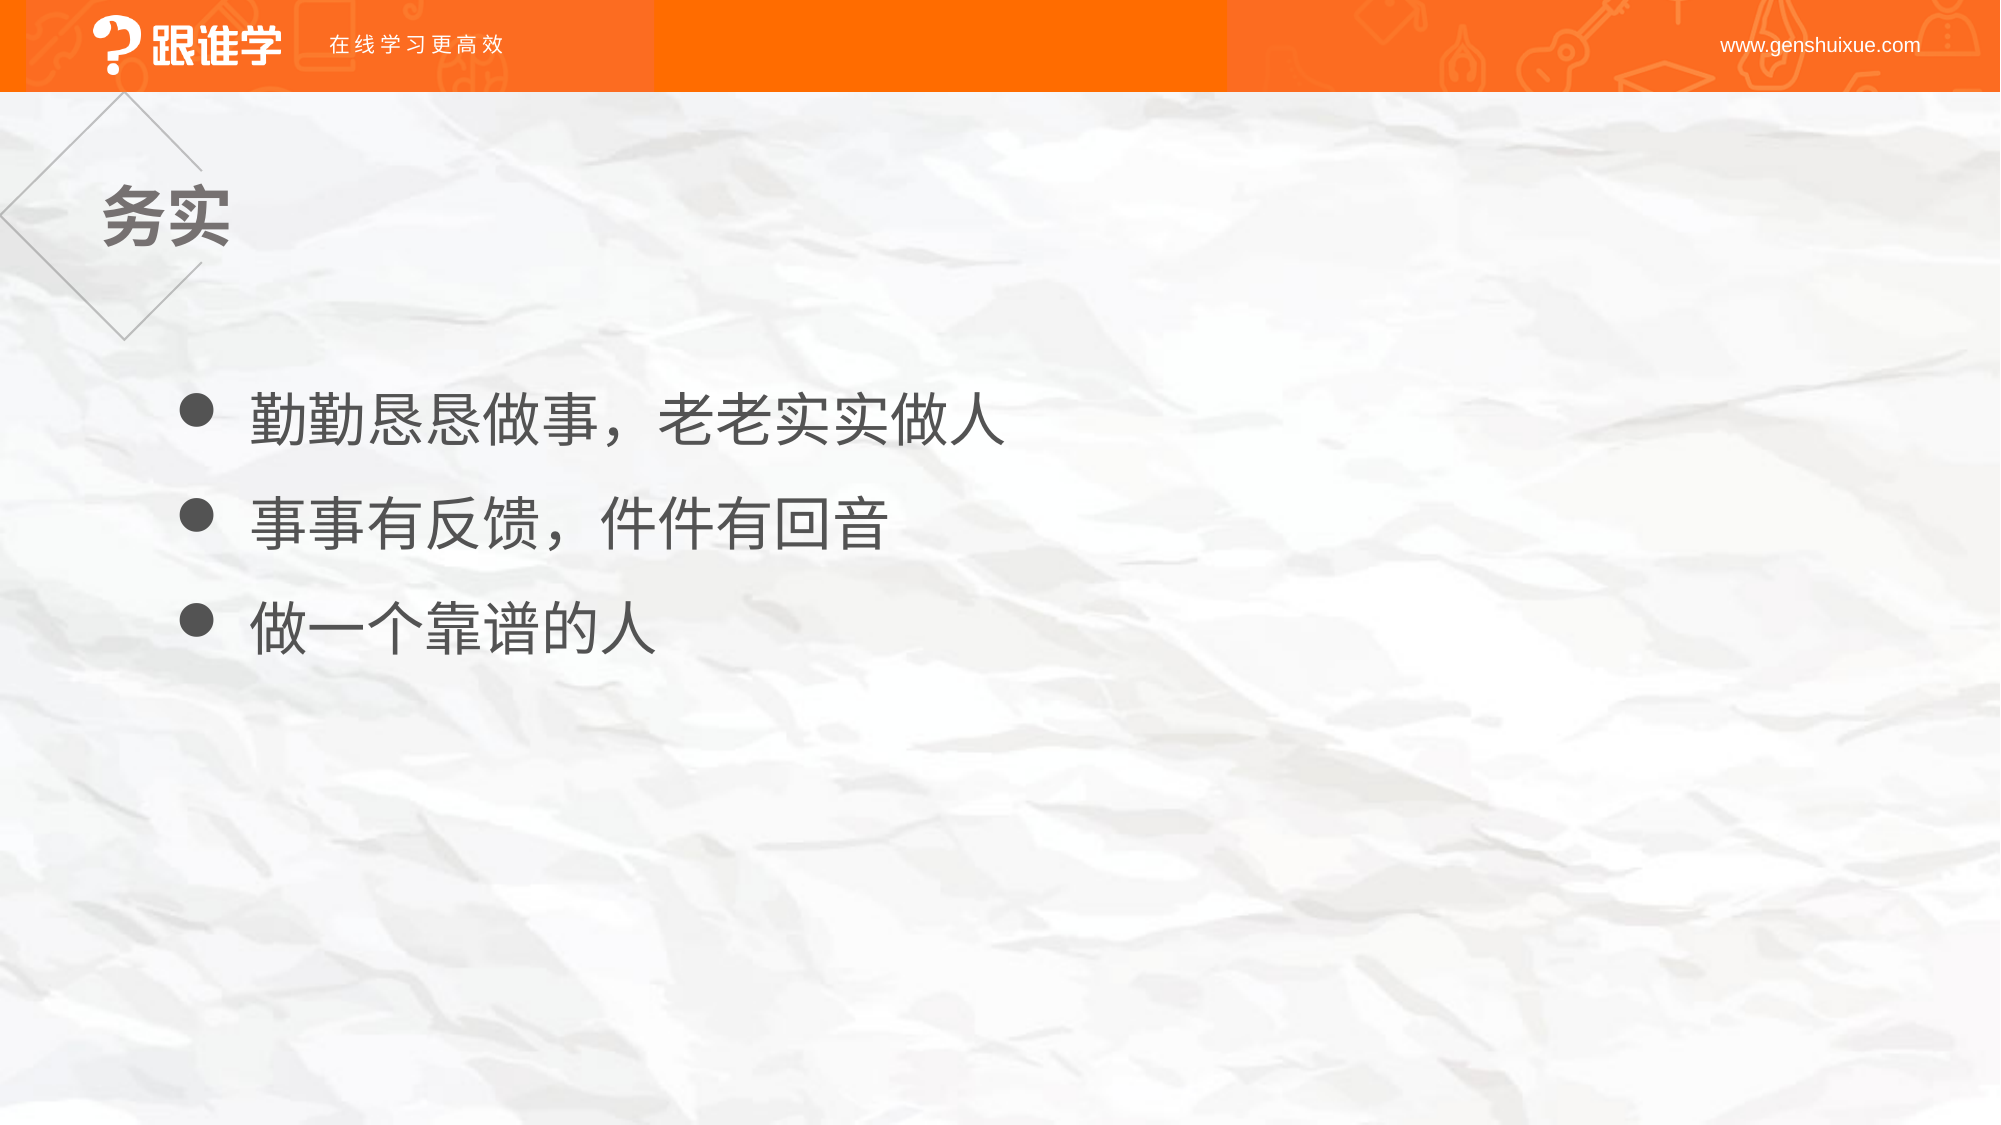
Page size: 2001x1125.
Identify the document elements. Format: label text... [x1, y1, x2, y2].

text_box 务实 [201, 167, 281, 263]
text_box 勤勤恳恳做事，老老实实做人 事事有反馈，件件有回音 做一个靠谱的人 [160, 340, 1978, 670]
picture [0, 0, 2000, 1125]
text_box [0, 92, 203, 342]
